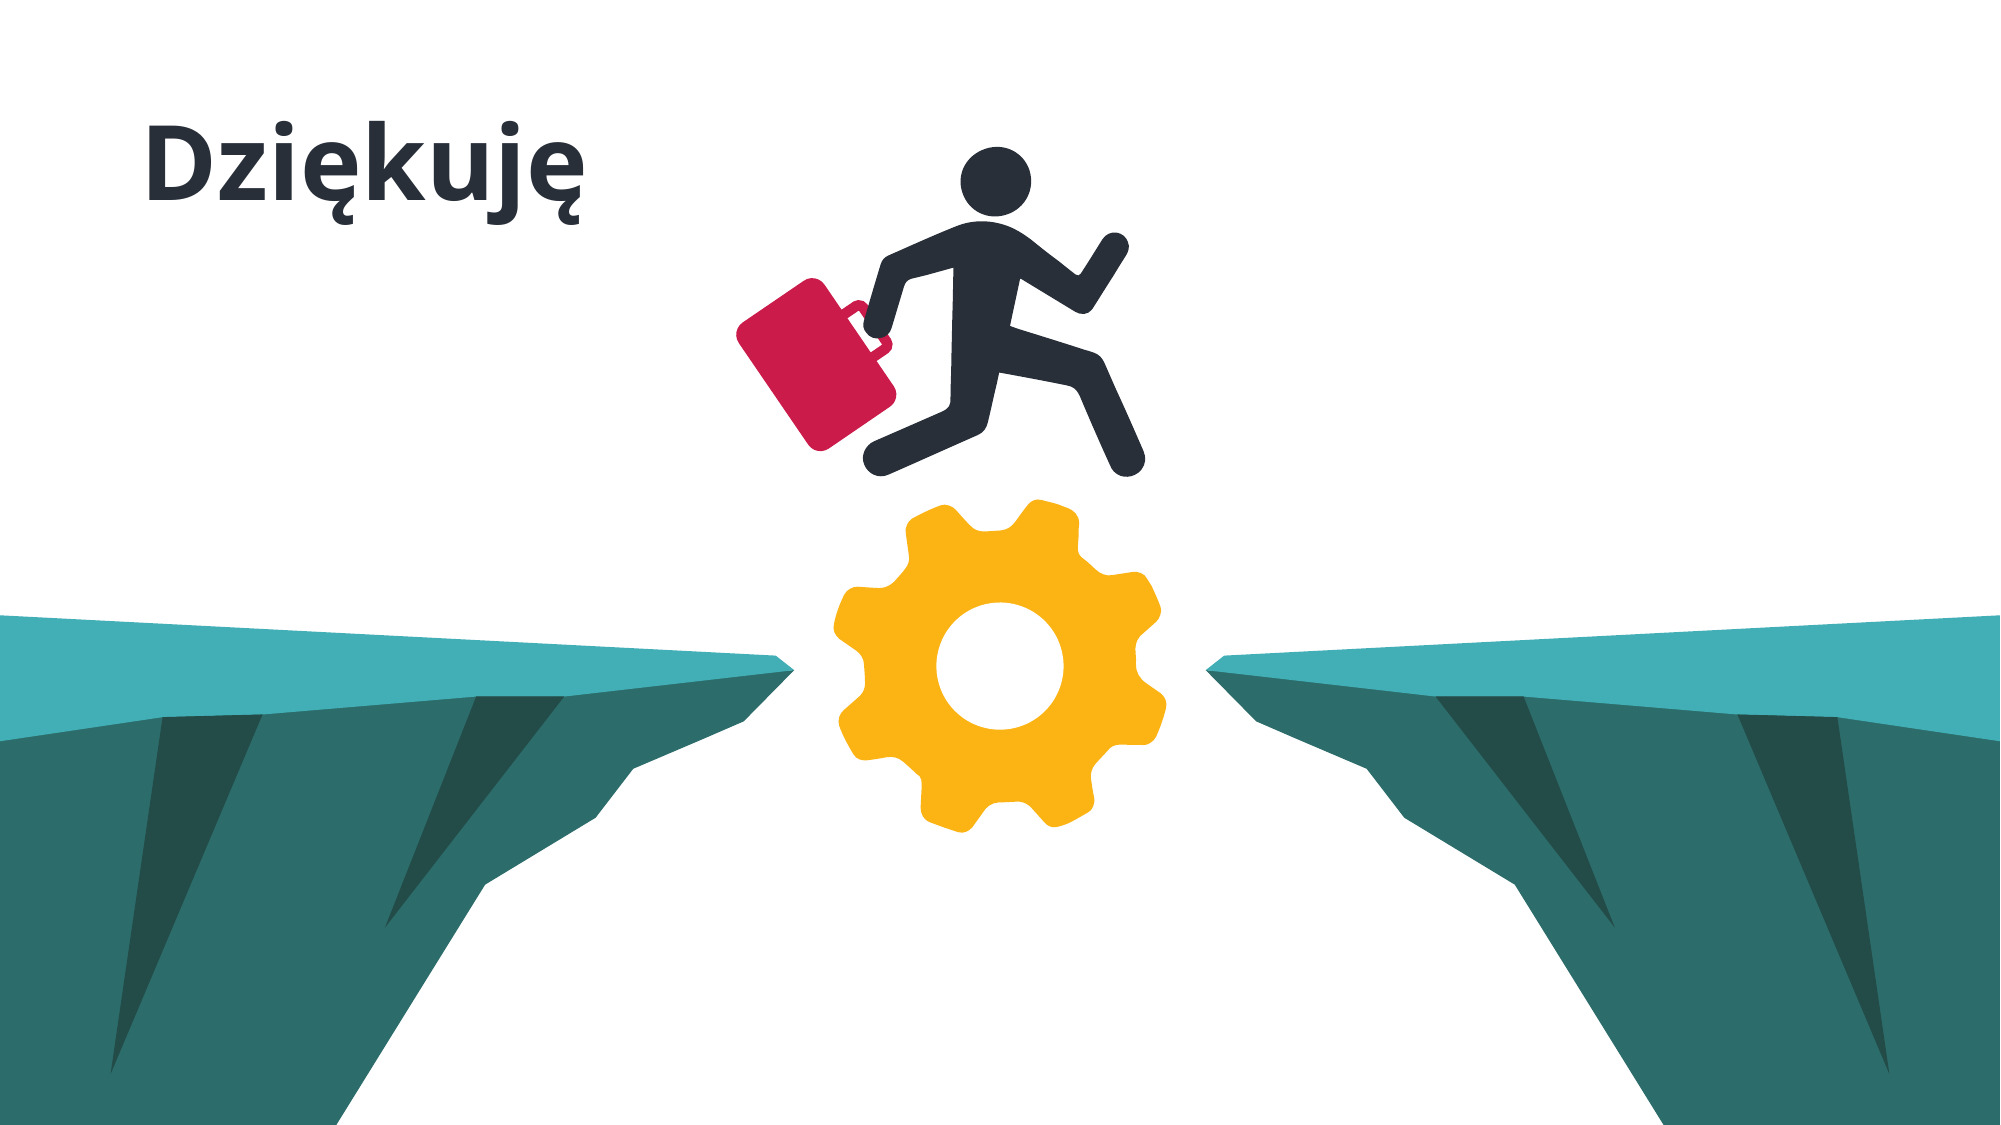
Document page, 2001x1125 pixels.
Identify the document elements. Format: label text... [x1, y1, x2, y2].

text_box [0, 615, 795, 1125]
text_box Dziękuję [125, 89, 1960, 230]
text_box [830, 493, 1175, 847]
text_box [1205, 615, 2000, 1125]
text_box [747, 297, 825, 421]
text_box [825, 162, 1158, 525]
